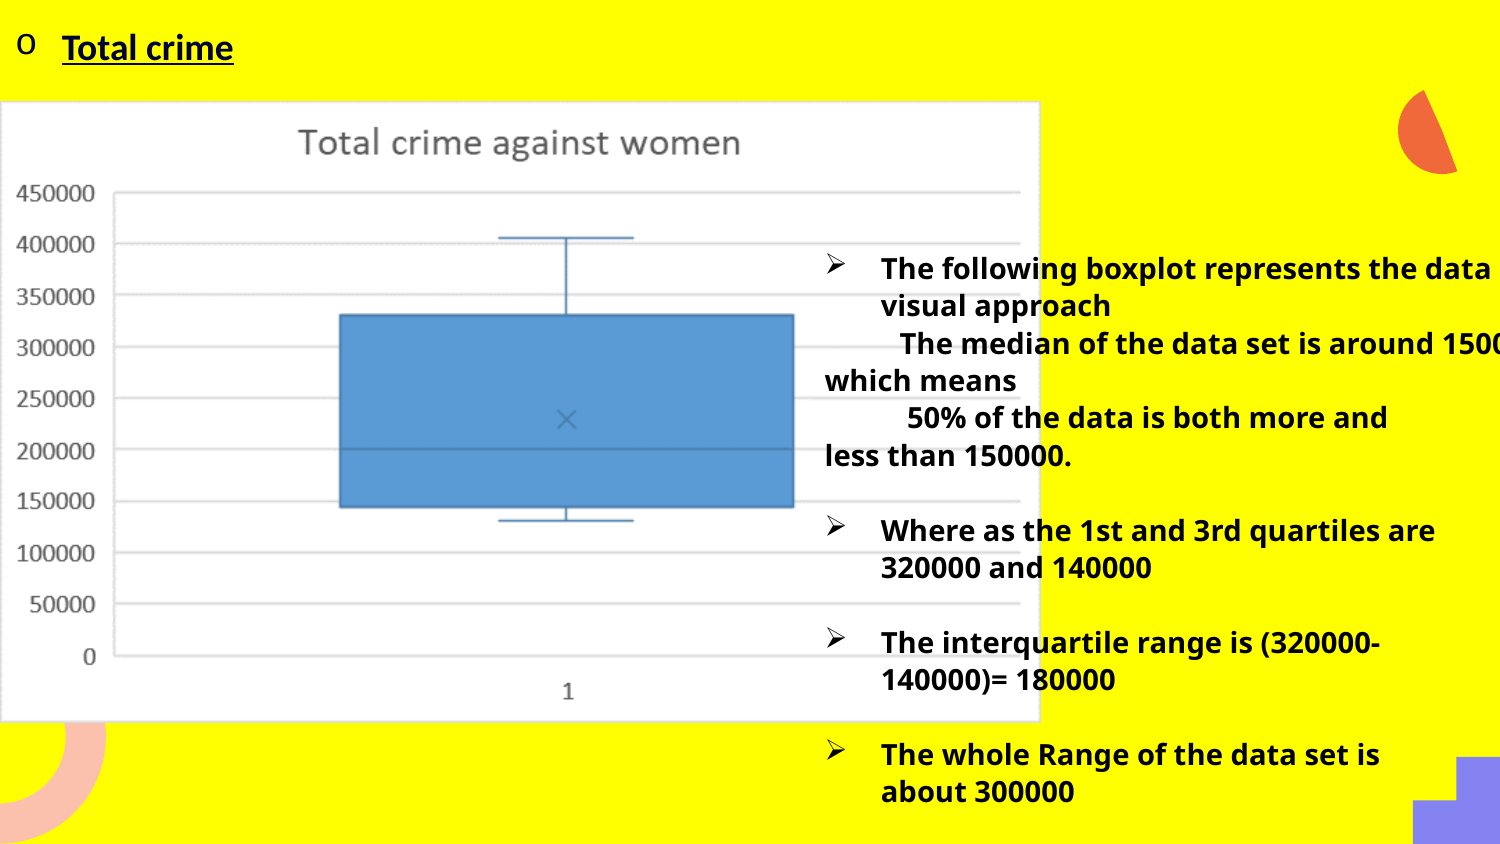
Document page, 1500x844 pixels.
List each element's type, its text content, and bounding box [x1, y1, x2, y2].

title Total crime [0, 7, 1264, 102]
picture [0, 101, 1041, 723]
text_box The following boxplot represents the data in a visual approach The median of the data set is around 150000 which means 50% of the data is both more and less than 150000. Where as the 1st and 3rd quartiles are 320000 and 140000 The interquartile range is (320000-140000)= 180000 The whole Range of the data set is about 300000 Outliers are thus in the span of it [809, 240, 1500, 844]
